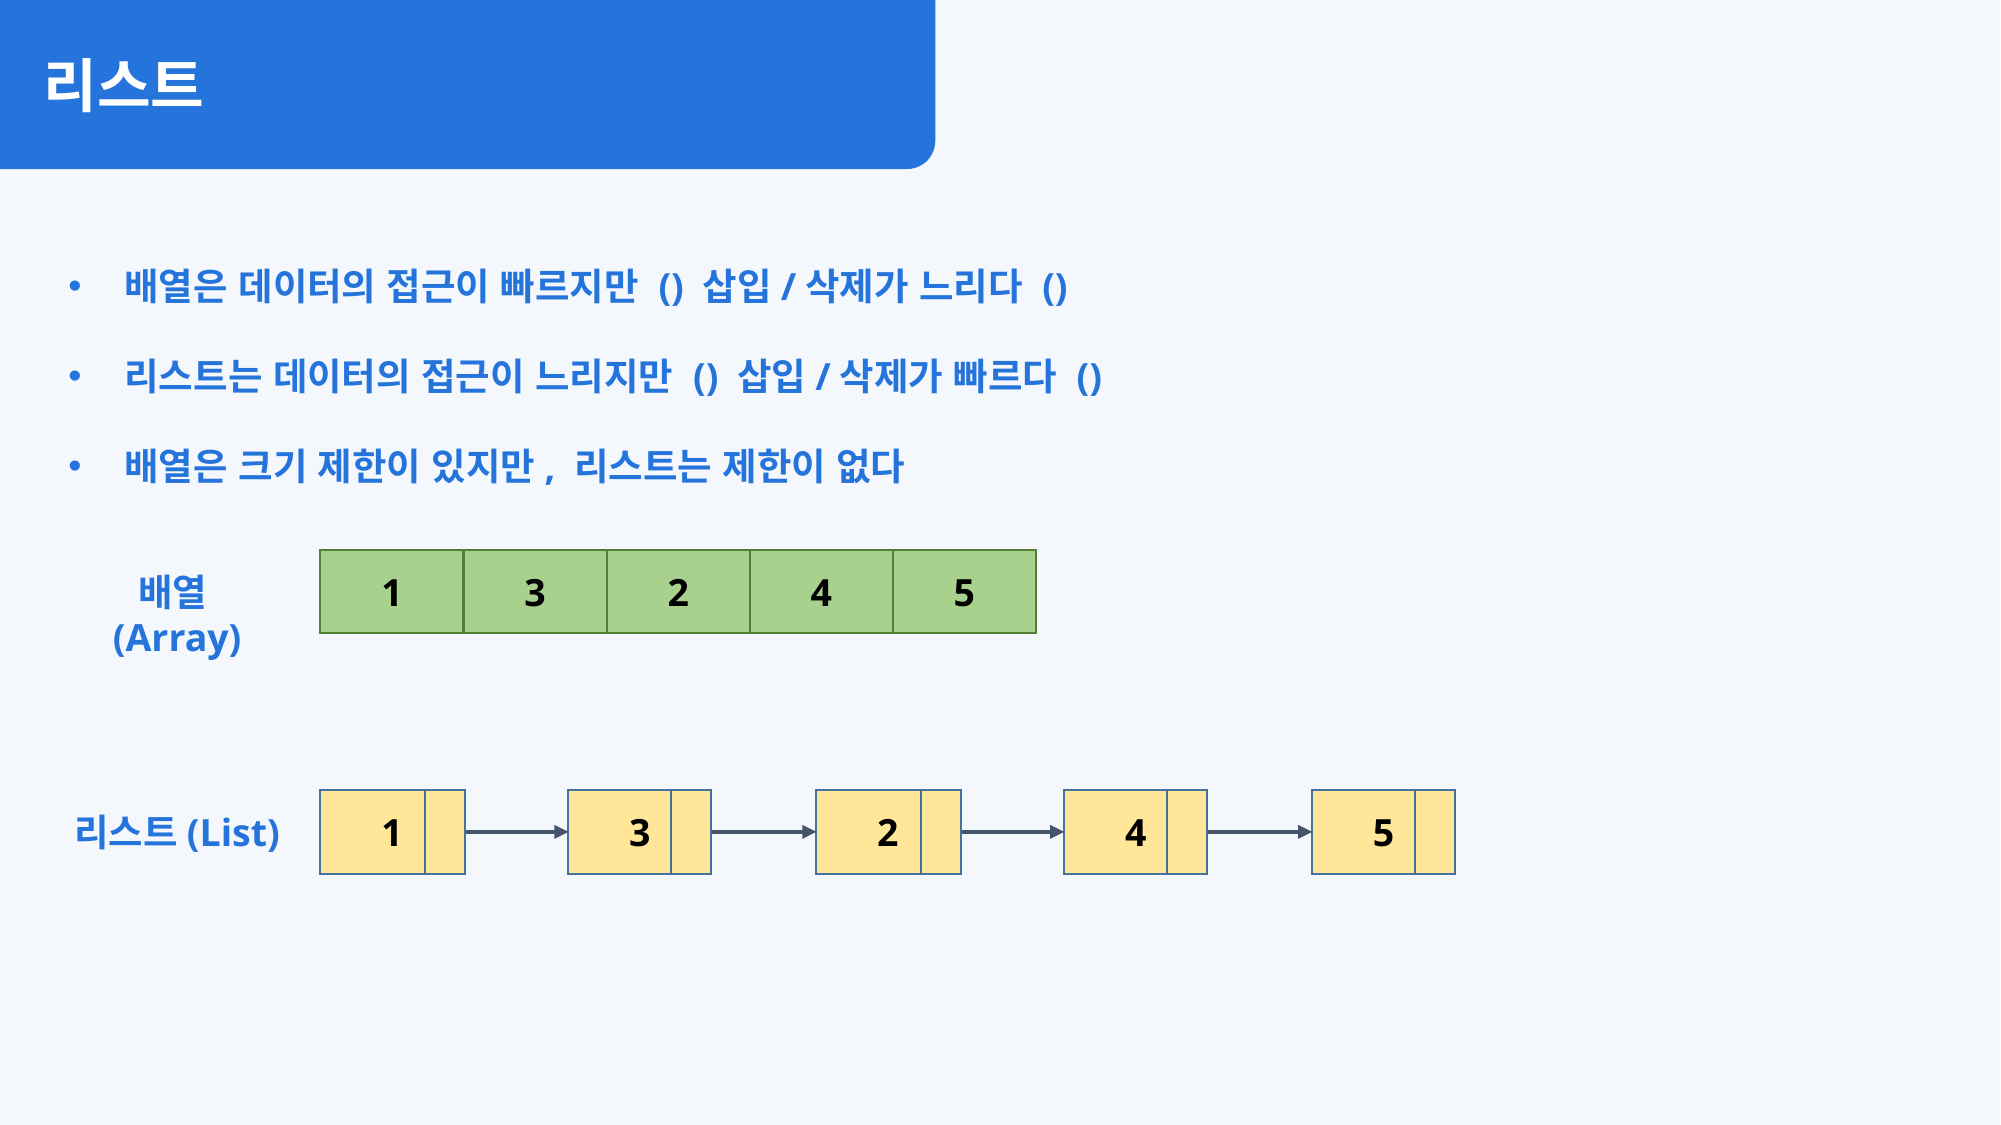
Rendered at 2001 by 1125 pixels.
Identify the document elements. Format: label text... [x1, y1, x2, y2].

text_box 리스트(List) [21, 801, 333, 862]
text_box 2 [815, 789, 920, 875]
text_box [1414, 789, 1456, 875]
text_box 배열(Array) [61, 561, 293, 666]
text_box [424, 789, 466, 875]
text_box [1166, 789, 1208, 875]
text_box [920, 789, 962, 875]
text_box [670, 789, 712, 875]
text_box 4 [1063, 789, 1166, 875]
text_box 5 [1311, 789, 1414, 875]
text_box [0, 0, 936, 170]
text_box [320, 549, 1036, 634]
text_box 3 [567, 789, 670, 875]
text_box 1 [319, 789, 424, 875]
